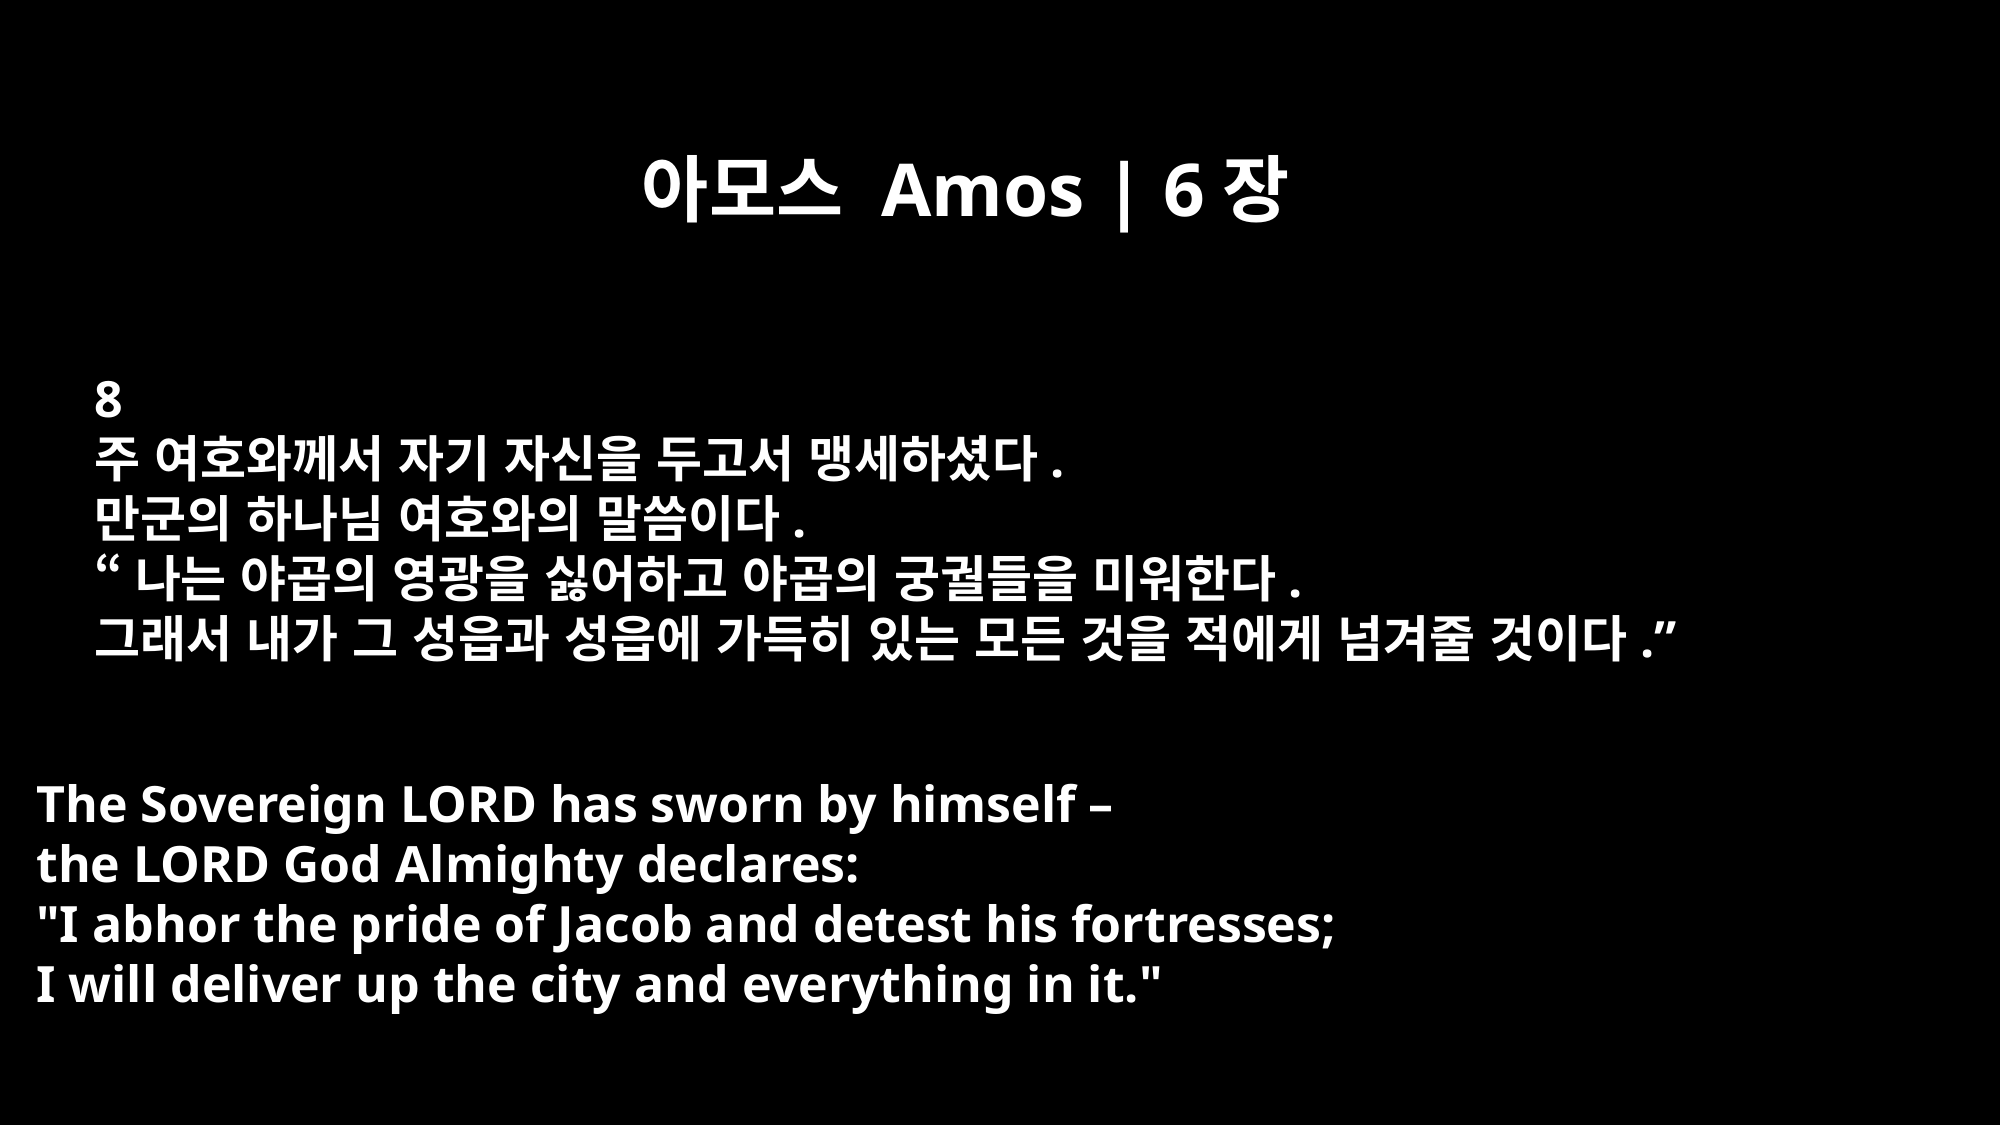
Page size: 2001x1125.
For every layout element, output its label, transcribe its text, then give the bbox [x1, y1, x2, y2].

text_box 8 주 여호와께서 자기 자신을 두고서 맹세하셨다. 만군의 하나님 여호와의 말씀이다. “나는 야곱의 영광을 싫어하고 야곱의 궁궐들을 미워한다. 그래서 내가 그 성읍과 성읍에 가득히 있는 모든 것을 적에게 넘겨줄 것이다.” [79, 359, 1692, 675]
text_box 아모스 Amos | 6장 [627, 136, 1305, 239]
text_box The Sovereign LORD has sworn by himself – the LORD God Almighty declares: "I abhor the pride of Jacob and detest his fortresses; I will deliver up the city and everything in it." [21, 764, 1351, 1020]
